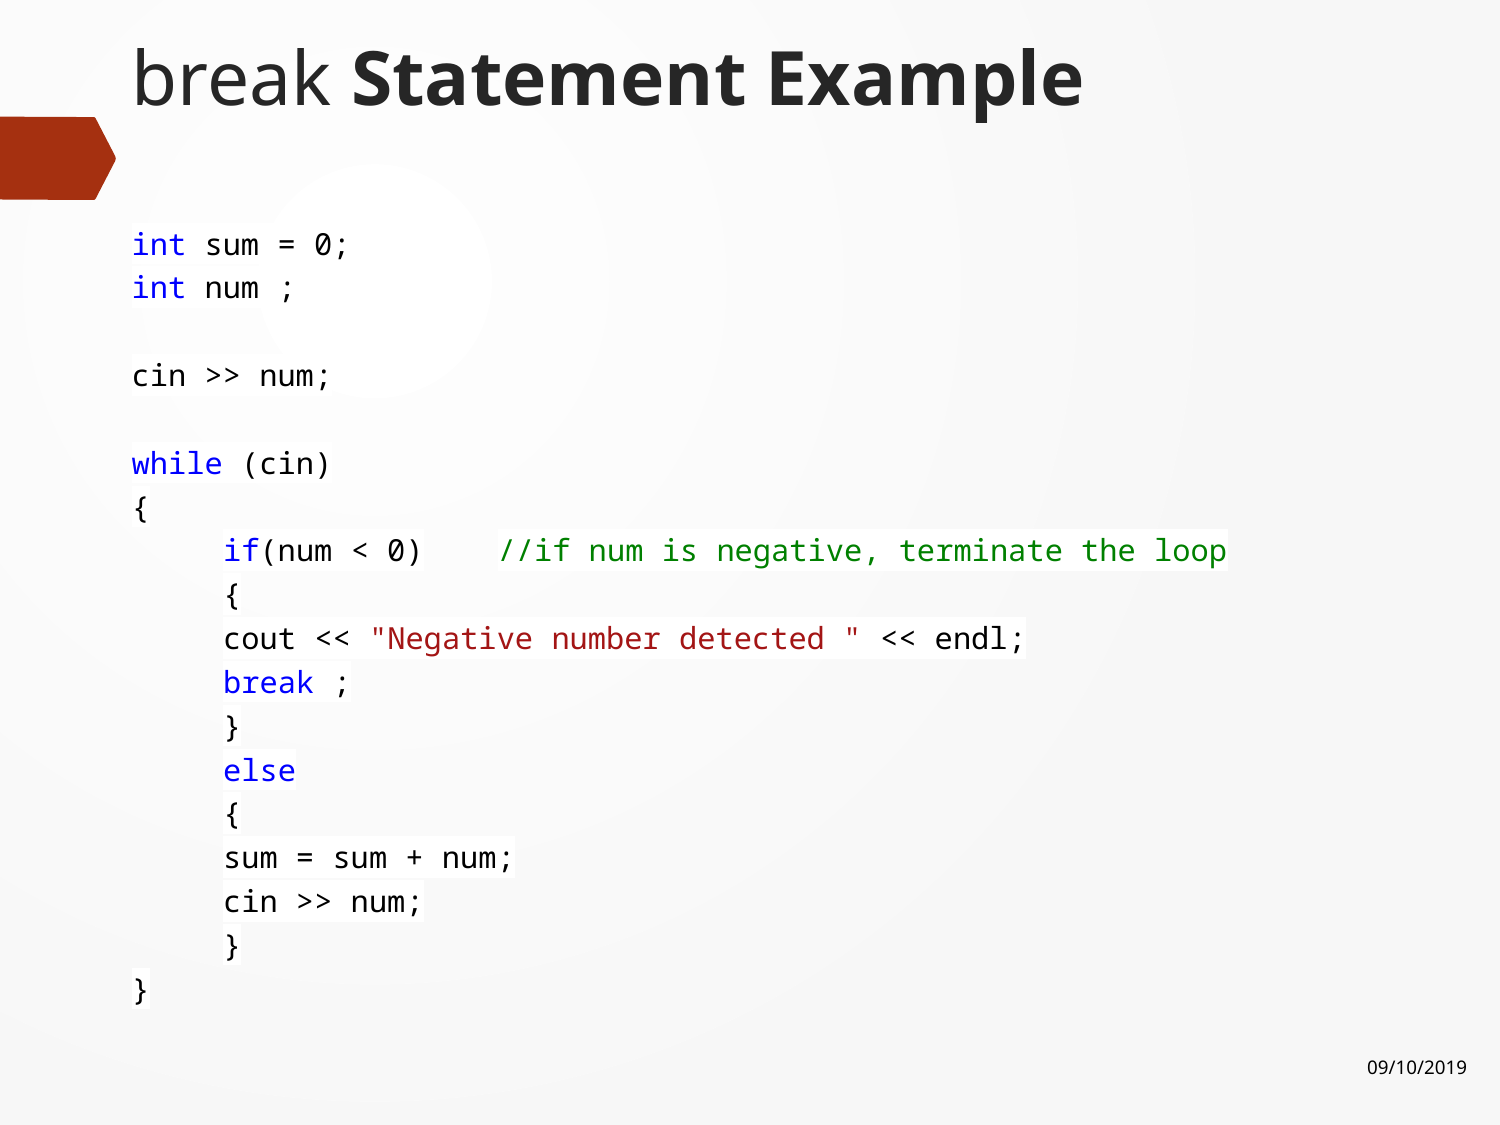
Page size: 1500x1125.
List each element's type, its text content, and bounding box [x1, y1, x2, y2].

title break Statement Example [116, 23, 1483, 158]
list int sum = 0; int num ; cin >> num; while (cin) { if(num < 0) //if num is negative, terminate the loop { cout << "Negative number detected " << endl; break ; } else { sum = sum + num; cin >> num; } } [116, 210, 1483, 1029]
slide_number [1260, 1037, 1483, 1098]
